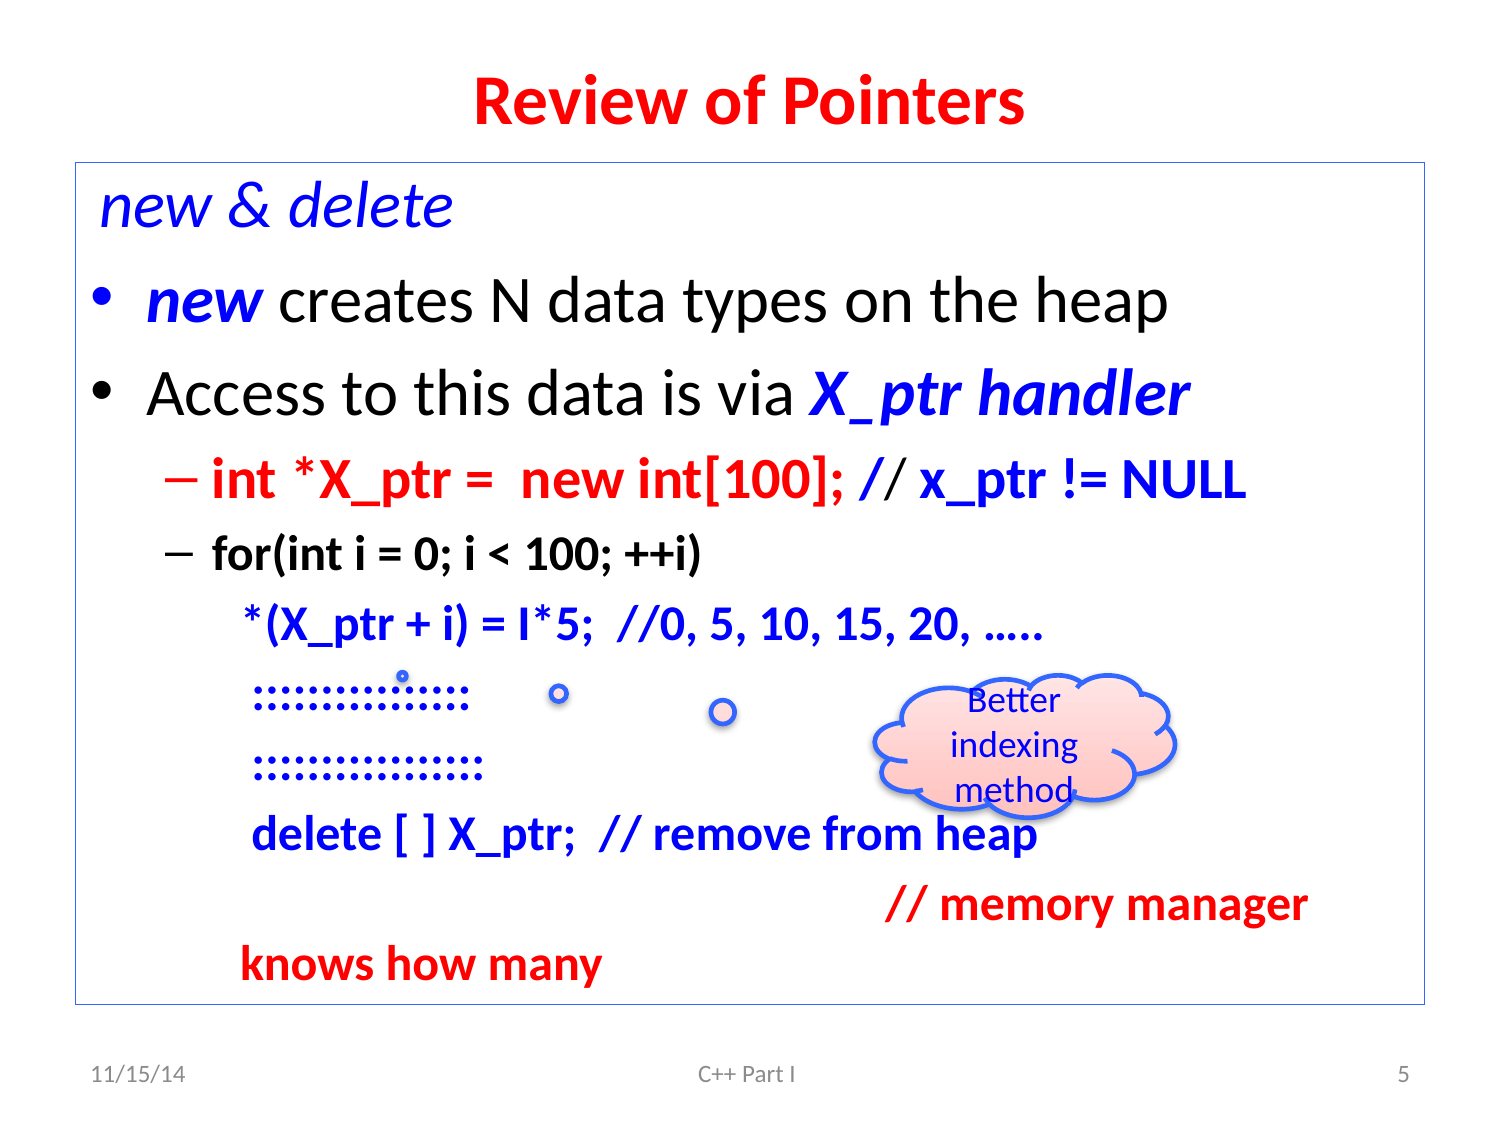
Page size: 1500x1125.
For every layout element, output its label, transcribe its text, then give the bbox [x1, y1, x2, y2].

text_box Better indexing method [873, 674, 1176, 819]
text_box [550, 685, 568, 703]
footer C++ Part I [512, 1042, 988, 1103]
slide_number 5 [1074, 1042, 1425, 1103]
list new & delete new creates N data types on the heap Access to this data is via X_ptr handler int *X_ptr = new int[100]; // x_ptr != NULL for(int i = 0; i < 100; ++i) *(X_ptr + i) = I*5; //0, 5, 10, 15, 20, ….. :::::::::::::::: ::::::::::::::::: delete [ ] X_ptr; // remove from heap // memory manager knows how many [75, 162, 1425, 1005]
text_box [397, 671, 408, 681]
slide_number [75, 1042, 425, 1103]
title Review of Pointers [75, 45, 1425, 162]
text_box Better indexing method [710, 699, 736, 725]
